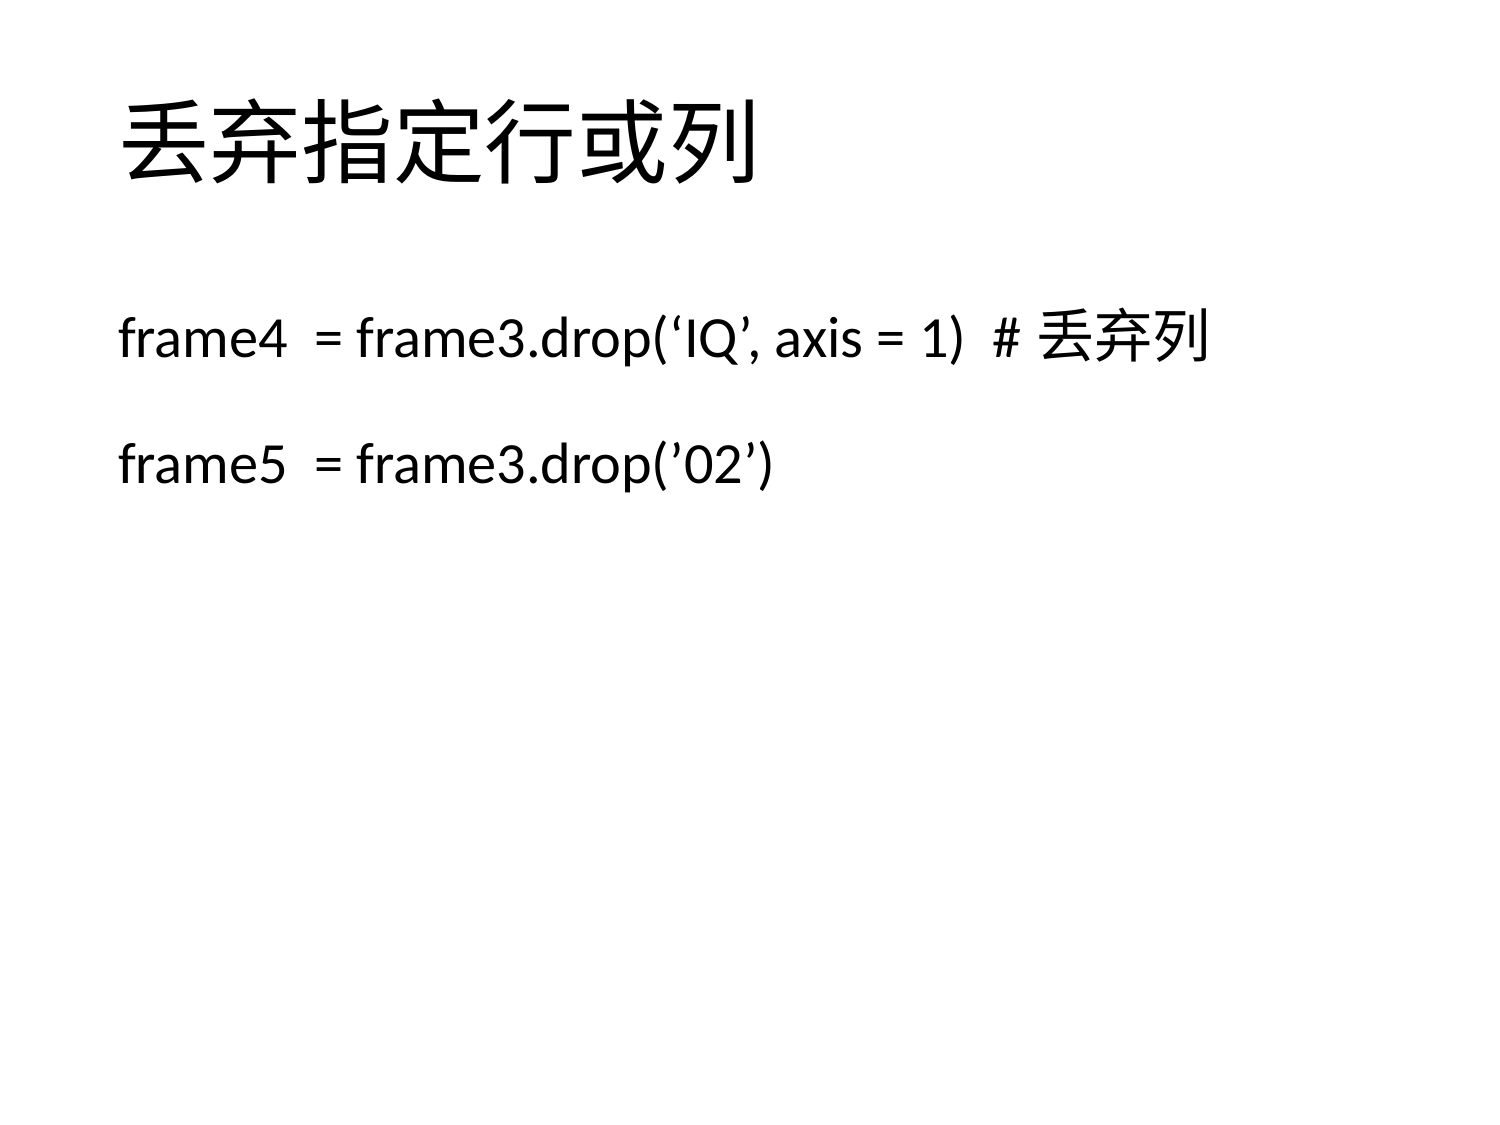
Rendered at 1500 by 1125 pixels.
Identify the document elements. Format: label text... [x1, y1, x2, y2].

title 丢弃指定行或列 [103, 59, 1397, 235]
list frame4 = frame3.drop(‘IQ’, axis = 1) #丢弃列 frame5 = frame3.drop(’02’) [103, 256, 1397, 1014]
